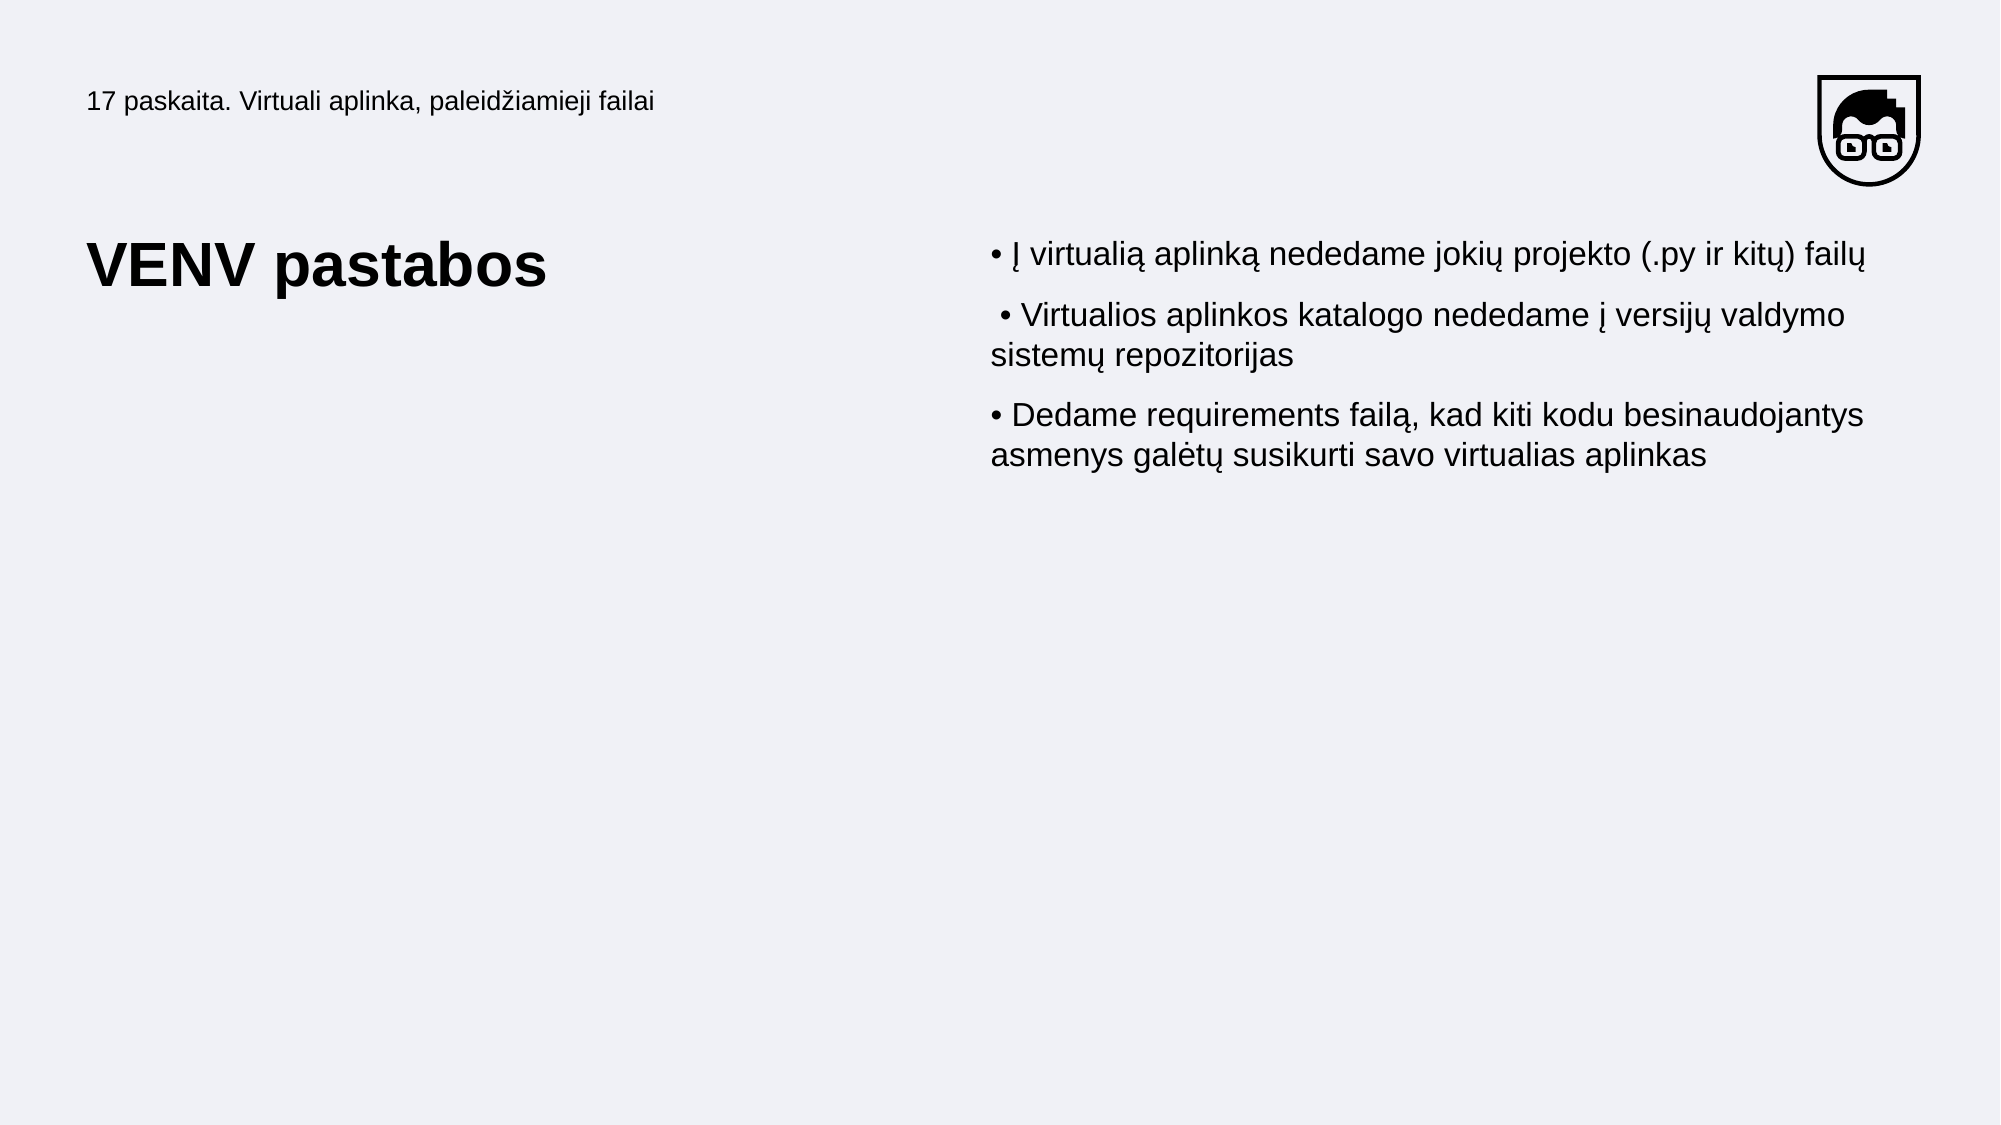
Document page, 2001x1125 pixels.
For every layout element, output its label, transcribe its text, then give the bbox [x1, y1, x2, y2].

text_box • Į virtualią aplinką nededame jokių projekto (.py ir kitų) failų • Virtualios aplinkos katalogo nededame į versijų valdymo sistemų repozitorijas • Dedame requirements failą, kad kiti kodu besinaudojantys asmenys galėtų susikurti savo virtualias aplinkas [983, 224, 1921, 1056]
text_box VENV pastabos [78, 224, 960, 898]
text_box 17 paskaita. Virtuali aplinka, paleidžiamieji failai [78, 75, 1000, 150]
